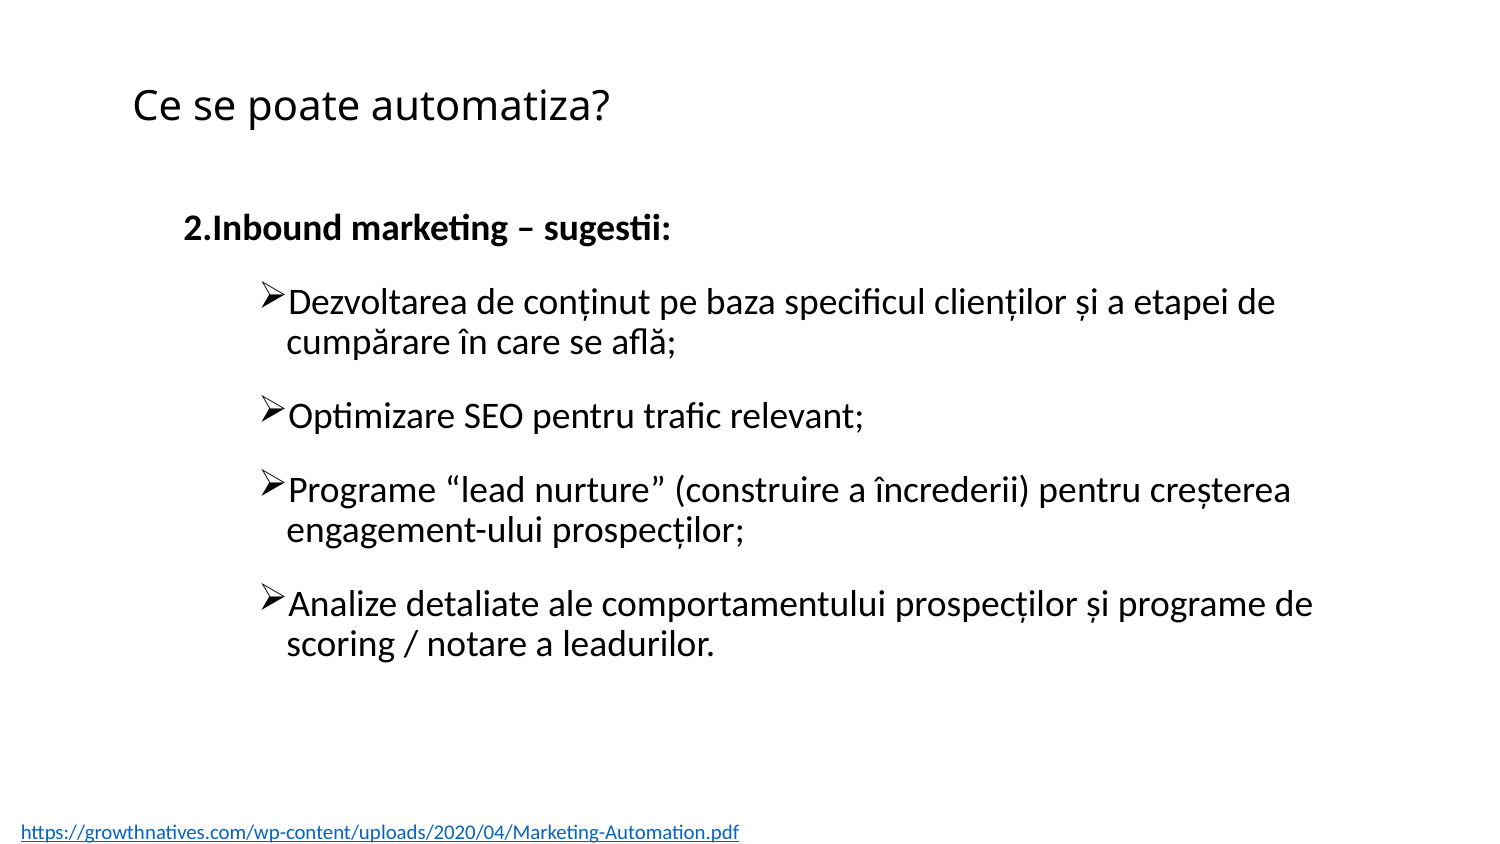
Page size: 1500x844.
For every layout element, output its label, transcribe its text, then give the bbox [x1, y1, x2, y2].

subtitle Inbound marketing – sugestii: Dezvoltarea de conținut pe baza specificul clienților și a etapei de cumpărare în care se află; Optimizare SEO pentru trafic relevant; Programe “lead nurture” (construire a încrederii) pentru creșterea engagement-ului prospecților; Analize detaliate ale comportamentului prospecților și programe de scoring / notare a leadurilor. [117, 192, 1364, 825]
text_box https://growthnatives.com/wp-content/uploads/2020/04/Marketing-Automation.pdf [6, 811, 1159, 844]
title Ce se poate automatiza? [117, 69, 1276, 157]
